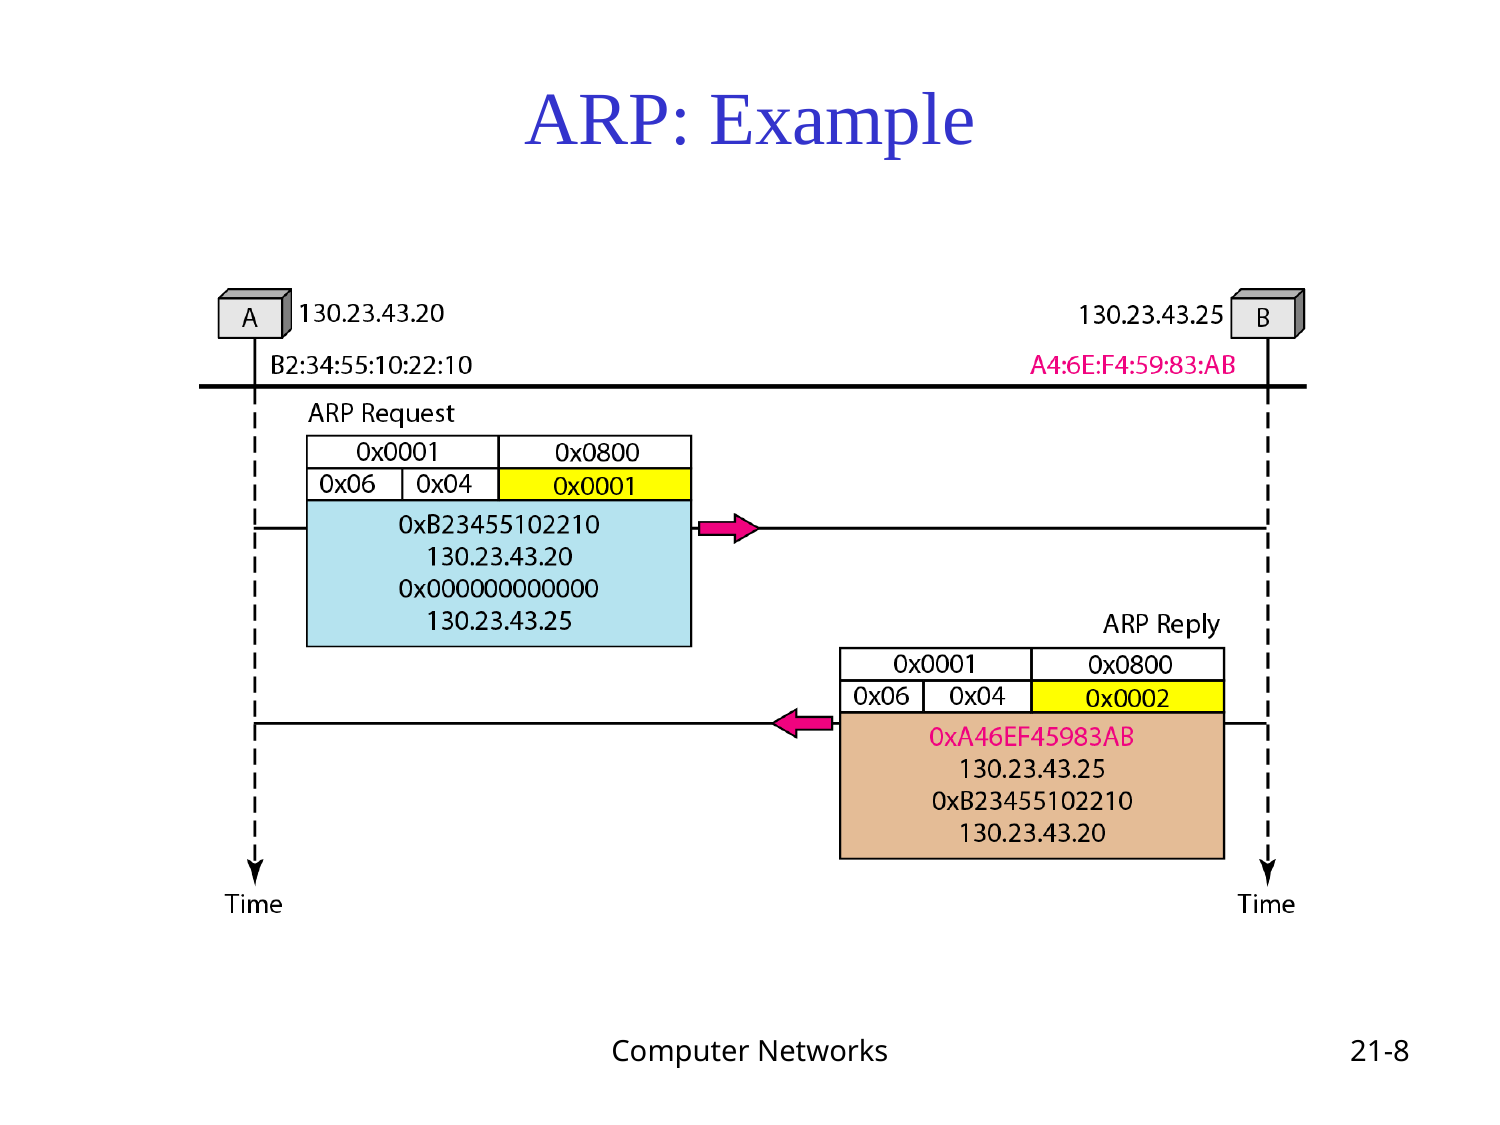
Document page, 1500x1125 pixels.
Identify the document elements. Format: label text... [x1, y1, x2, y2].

footer Computer Networks [512, 1024, 988, 1103]
title ARP: Example [75, 45, 1425, 185]
slide_number 21-8 [1074, 1024, 1426, 1103]
picture [198, 288, 1307, 920]
